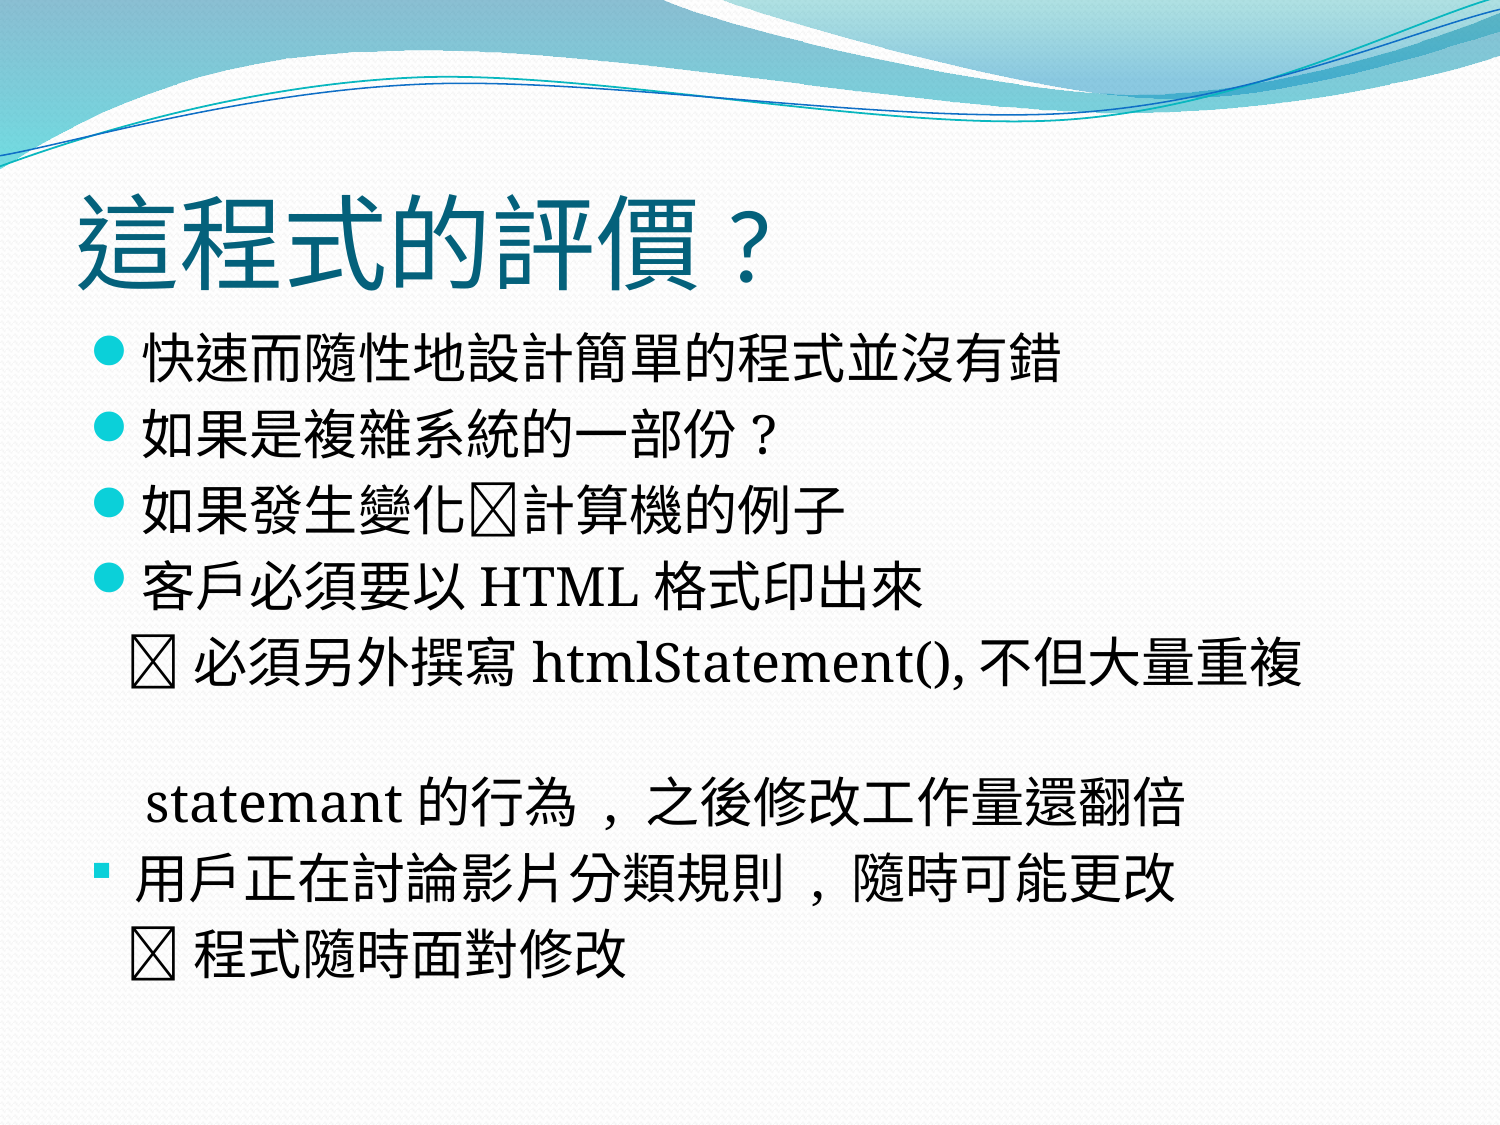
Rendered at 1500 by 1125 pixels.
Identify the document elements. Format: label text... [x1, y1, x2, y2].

list 快速而隨性地設計簡單的程式並沒有錯 如果是複雜系統的一部份? 如果發生變化計算機的例子 客戶必須要以HTML格式印出來 必須另外撰寫htmlStatement(),不但大量重複 statemant的行為 , 之後修改工作量還翻倍 用戶正在討論影片分類規則 , 隨時可能更改 程式隨時面對修改 [75, 317, 1425, 1038]
title 這程式的評價? [75, 115, 1425, 303]
